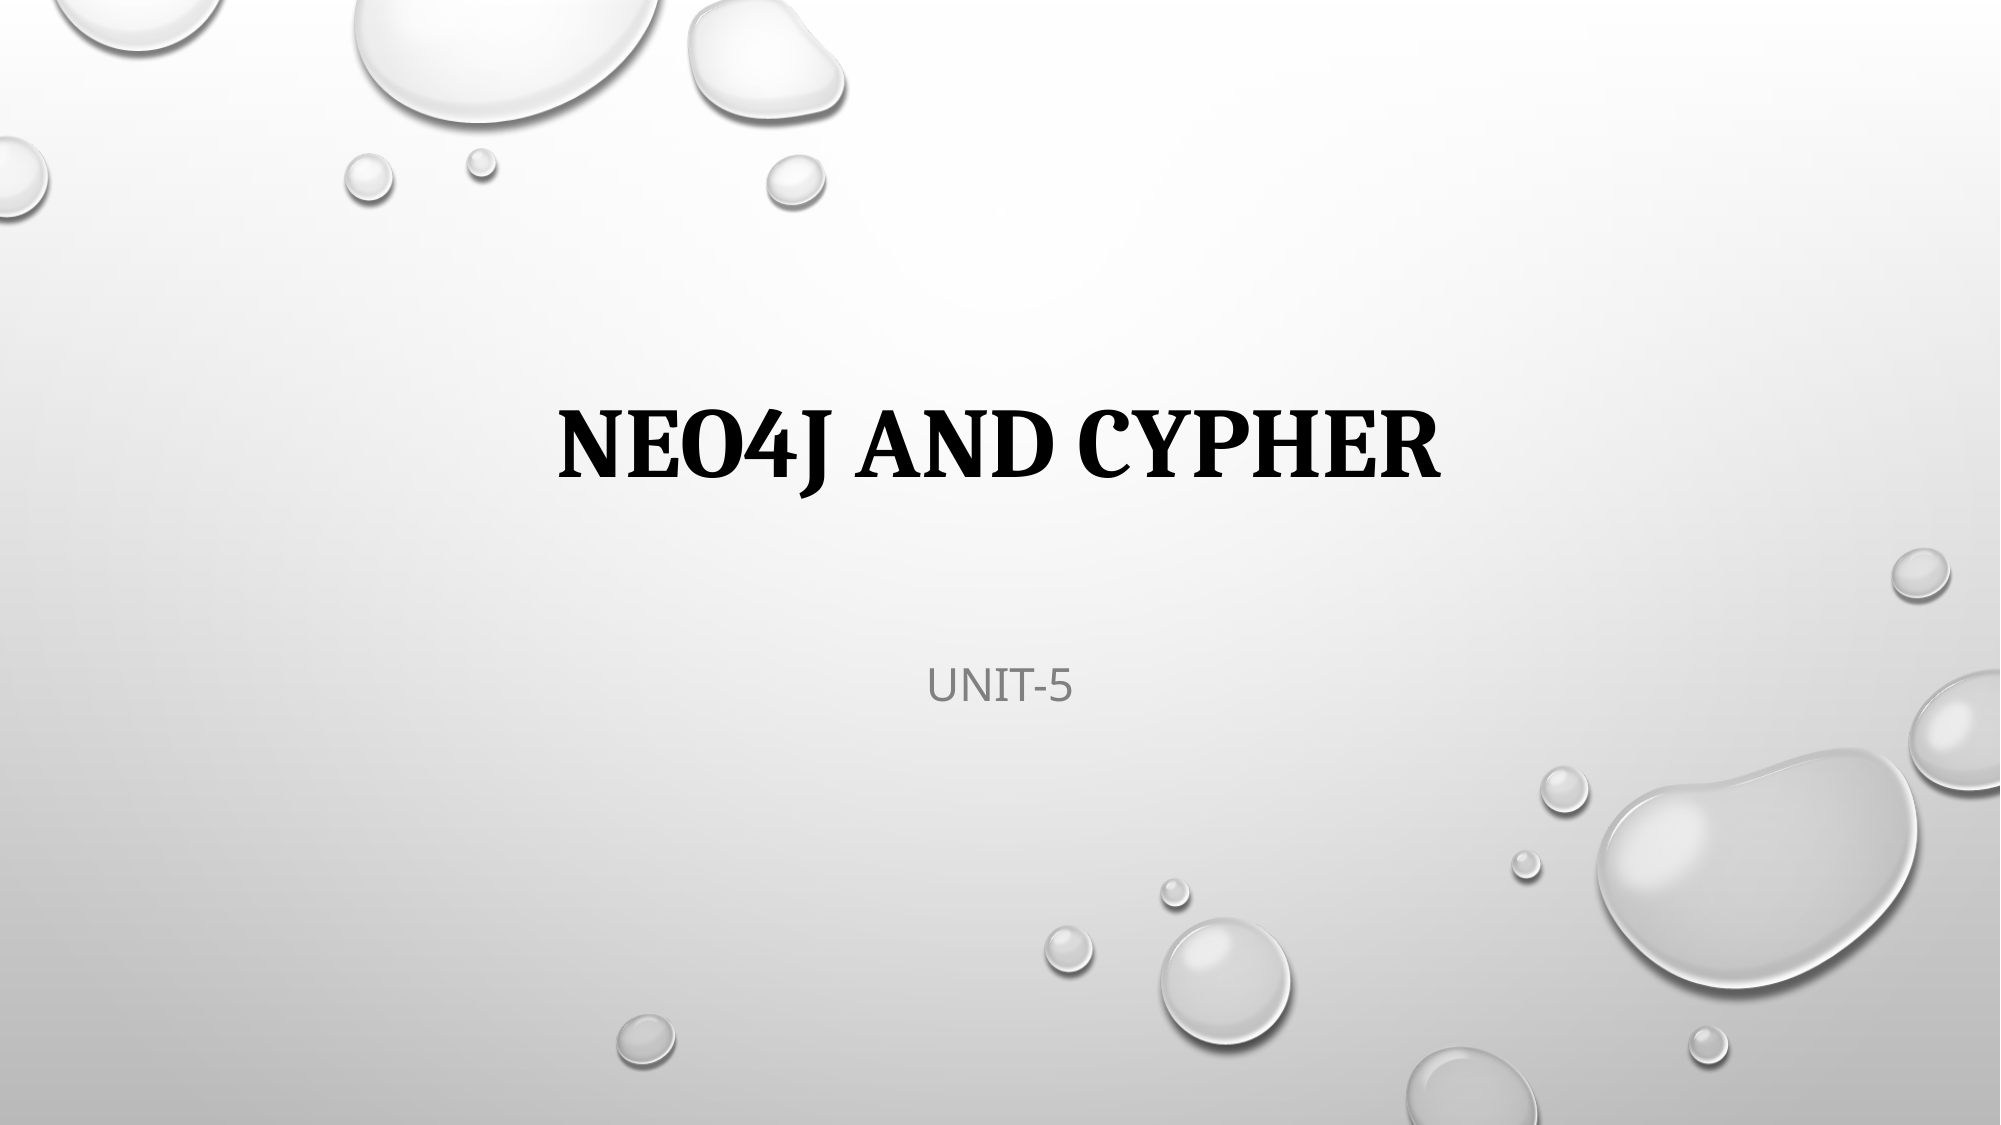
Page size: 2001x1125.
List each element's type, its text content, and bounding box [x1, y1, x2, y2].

picture [0, 0, 2000, 1125]
subtitle UNIT-5 [287, 637, 1713, 863]
title Neo4J and Cypher [287, 213, 1713, 625]
